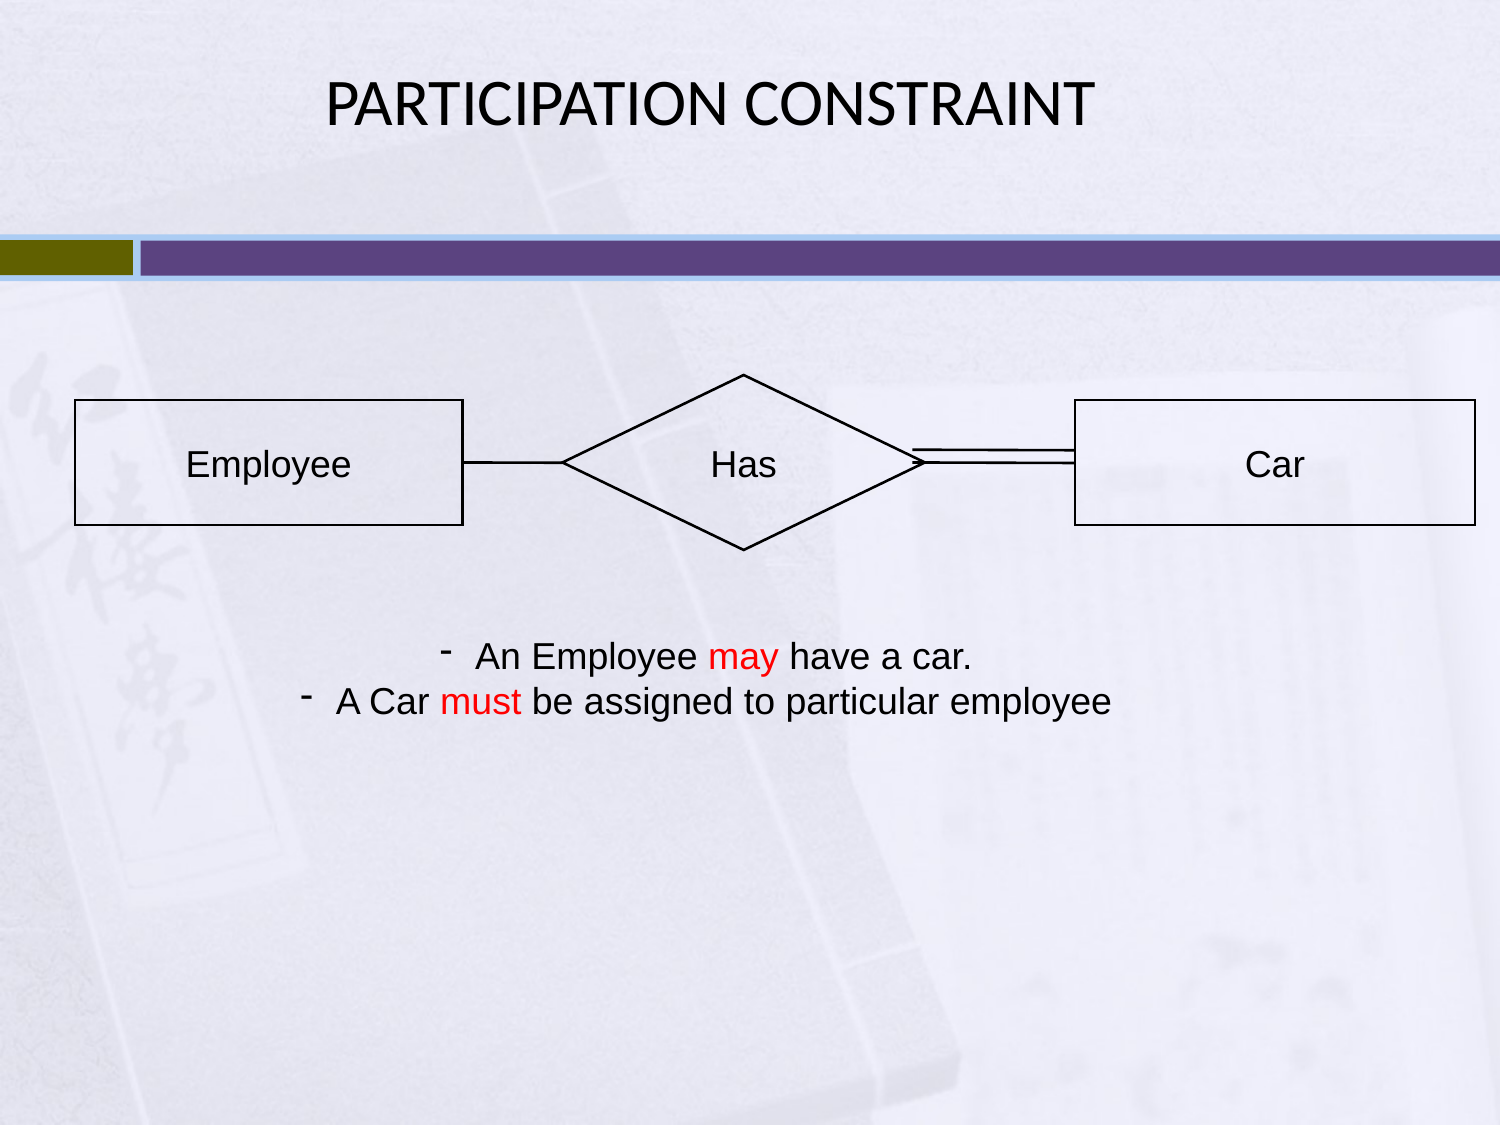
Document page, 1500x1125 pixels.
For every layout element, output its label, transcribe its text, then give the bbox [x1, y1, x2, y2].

text_box An Employee may have a car. A Car must be assigned to particular employee [99, 624, 1313, 730]
text_box PARTICIPATION CONSTRAINT [325, 58, 1500, 214]
picture [0, 0, 1500, 234]
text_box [74, 374, 1476, 551]
picture [0, 282, 1500, 1125]
